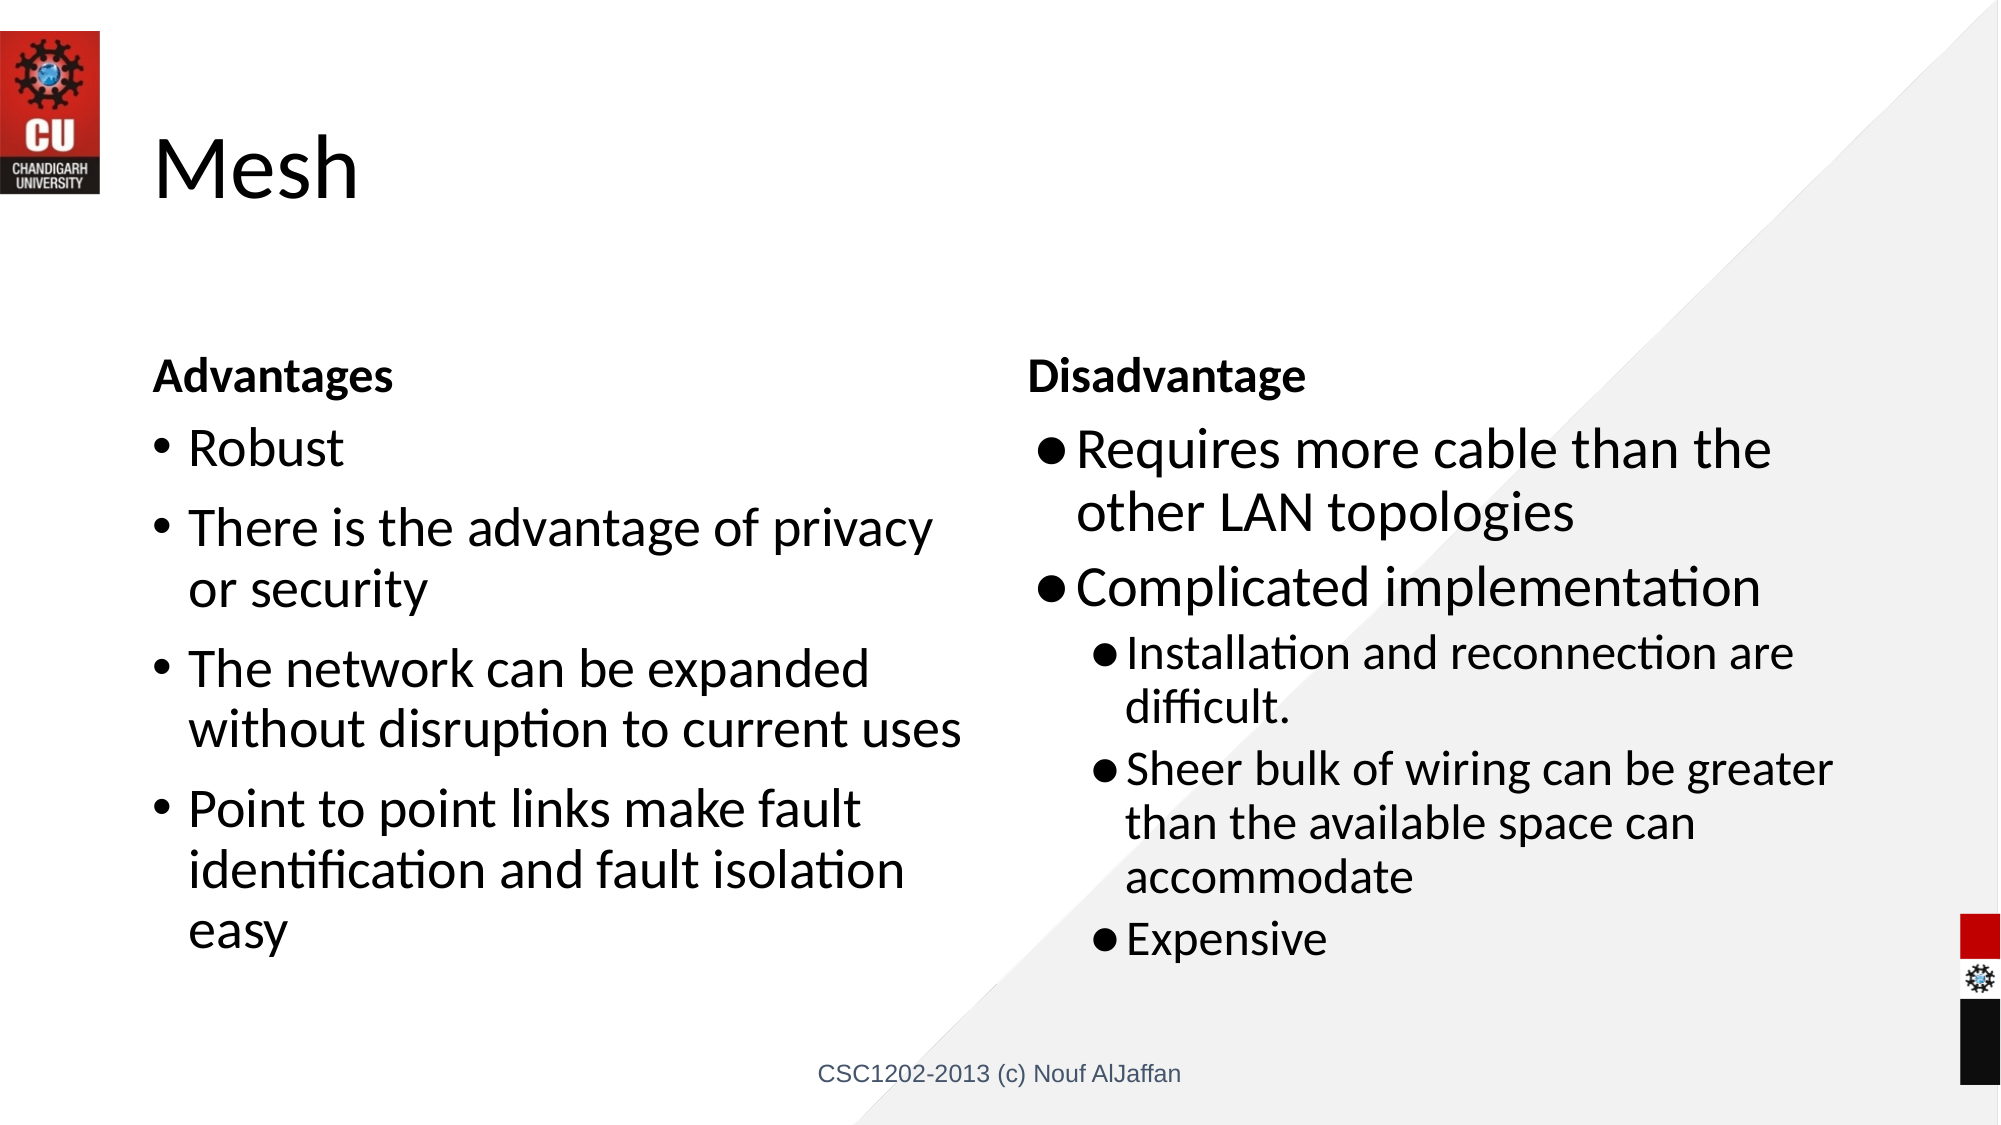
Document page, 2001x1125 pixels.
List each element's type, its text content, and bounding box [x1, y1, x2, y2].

list Disadvantage [1012, 275, 1863, 410]
list Advantages [137, 275, 984, 410]
list Robust There is the advantage of privacy or security The network can be expanded without disruption to current uses Point to point links make fault identification and fault isolation easy [137, 410, 984, 1016]
footer CSC1202-2013 (c) Nouf AlJaffan [662, 1042, 1338, 1103]
picture [0, 0, 2001, 1125]
title Mesh [137, 59, 1863, 278]
list Requires more cable than the other LAN topologies Complicated implementation Installation and reconnection are difficult. Sheer bulk of wiring can be greater than the available space can accommodate Expensive [1012, 410, 1863, 1016]
